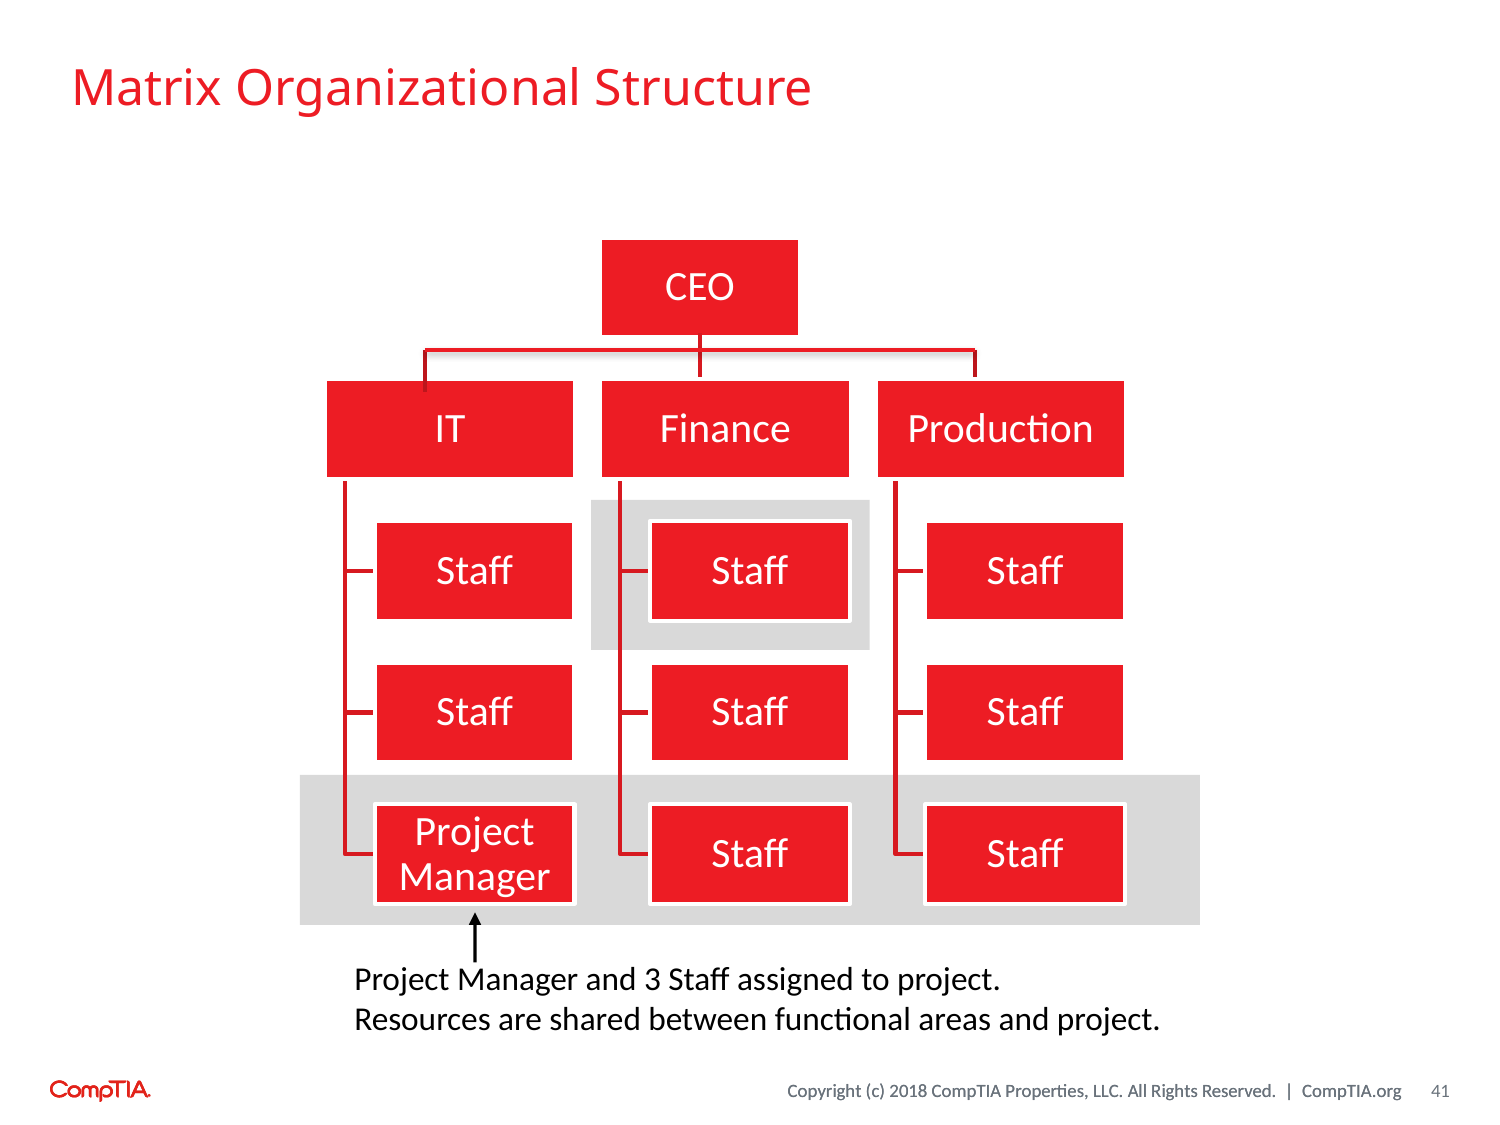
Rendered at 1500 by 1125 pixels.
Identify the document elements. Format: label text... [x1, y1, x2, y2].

title Matrix Organizational Structure [56, 16, 1444, 155]
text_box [299, 237, 1201, 1047]
slide_number 41 [1407, 1067, 1450, 1113]
